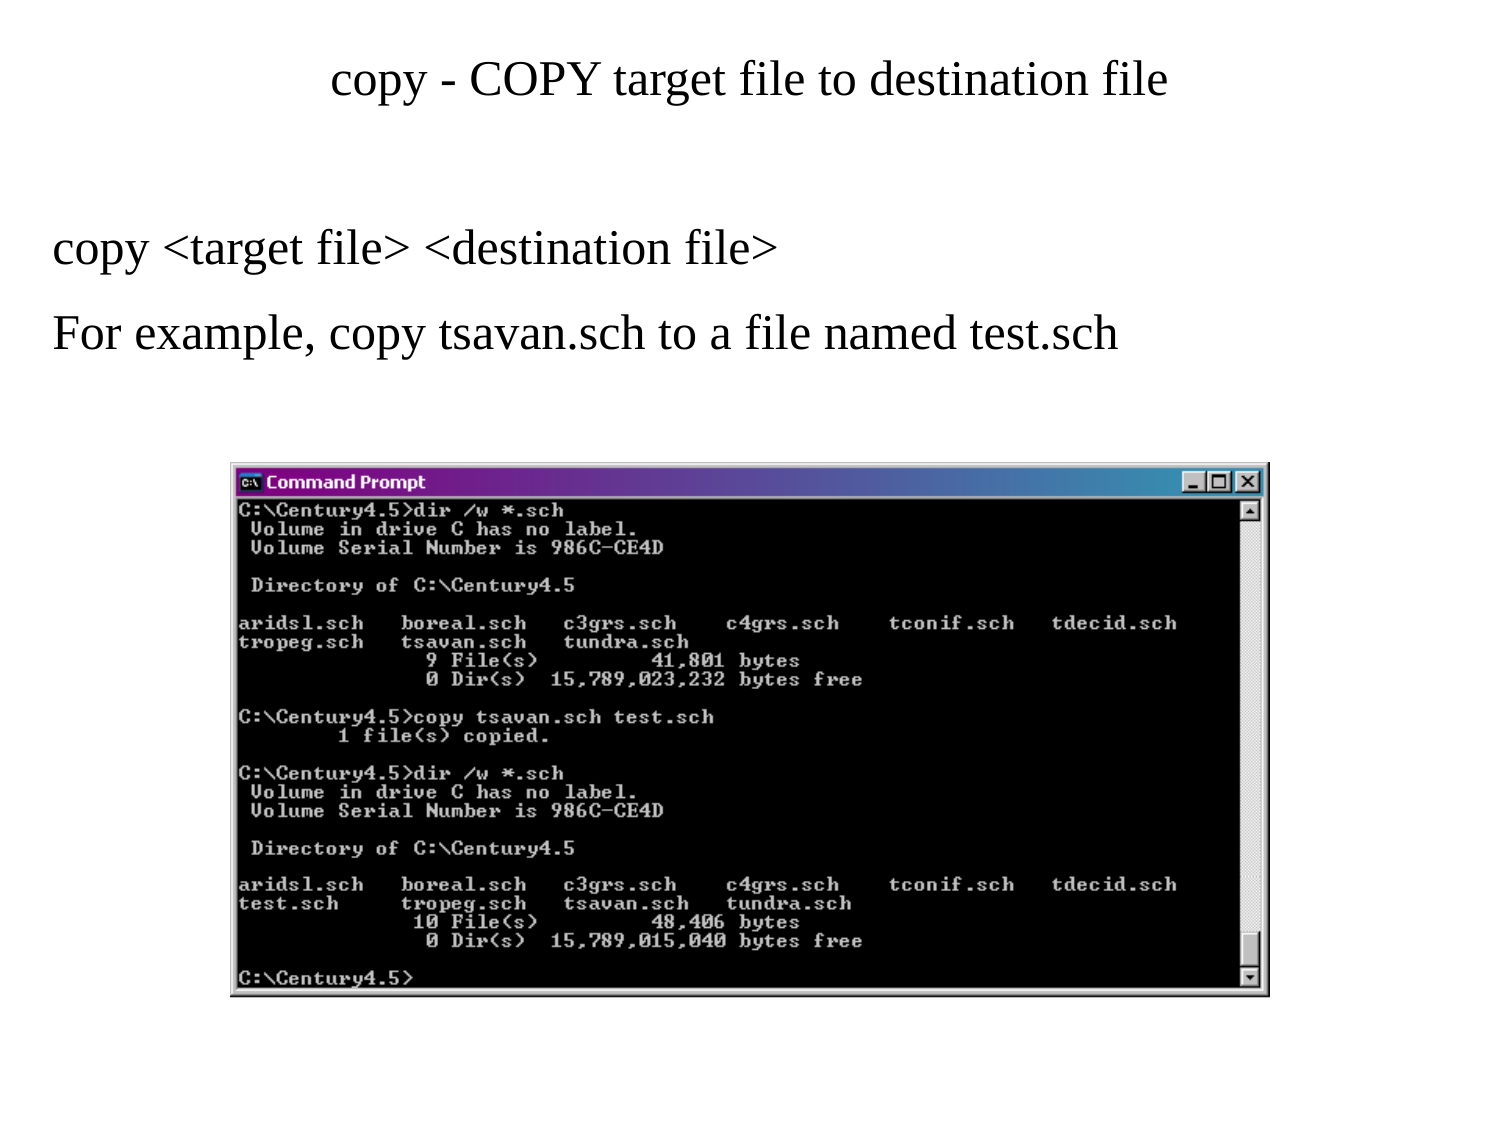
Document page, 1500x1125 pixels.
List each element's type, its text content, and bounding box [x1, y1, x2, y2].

text_box copy - COPY target file to destination file copy <target file> <destination file> For example, copy tsavan.sch to a file named test.sch [37, 37, 1463, 368]
picture [230, 462, 1270, 999]
